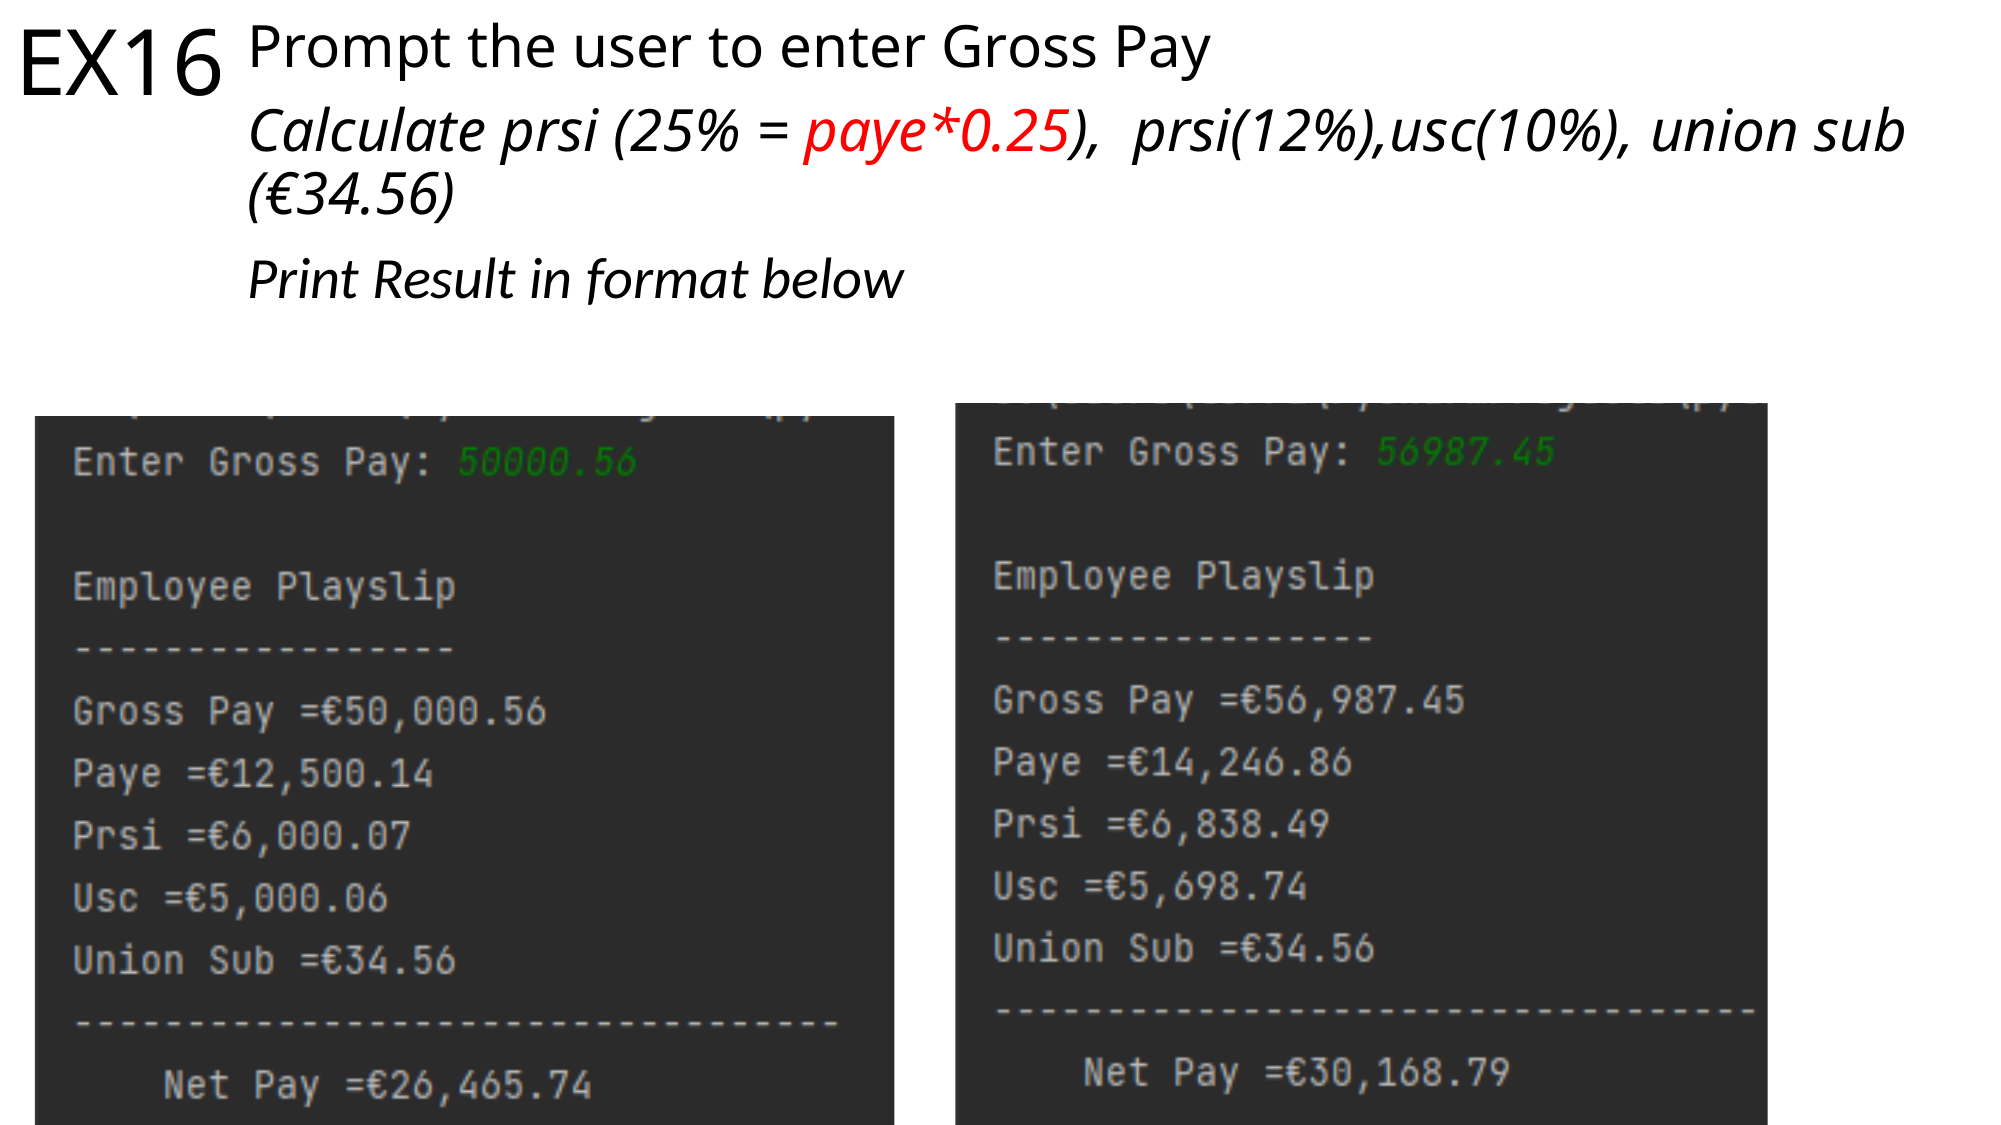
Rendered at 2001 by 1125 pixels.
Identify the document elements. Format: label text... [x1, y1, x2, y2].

list Prompt the user to enter Gross Pay Calculate prsi (25% = paye*0.25), prsi(12%),usc(10%), union sub (€34.56) Print Result in format below [232, 10, 2000, 724]
picture [955, 403, 1768, 1125]
picture [34, 416, 895, 1125]
title EX16 [0, 0, 2000, 182]
